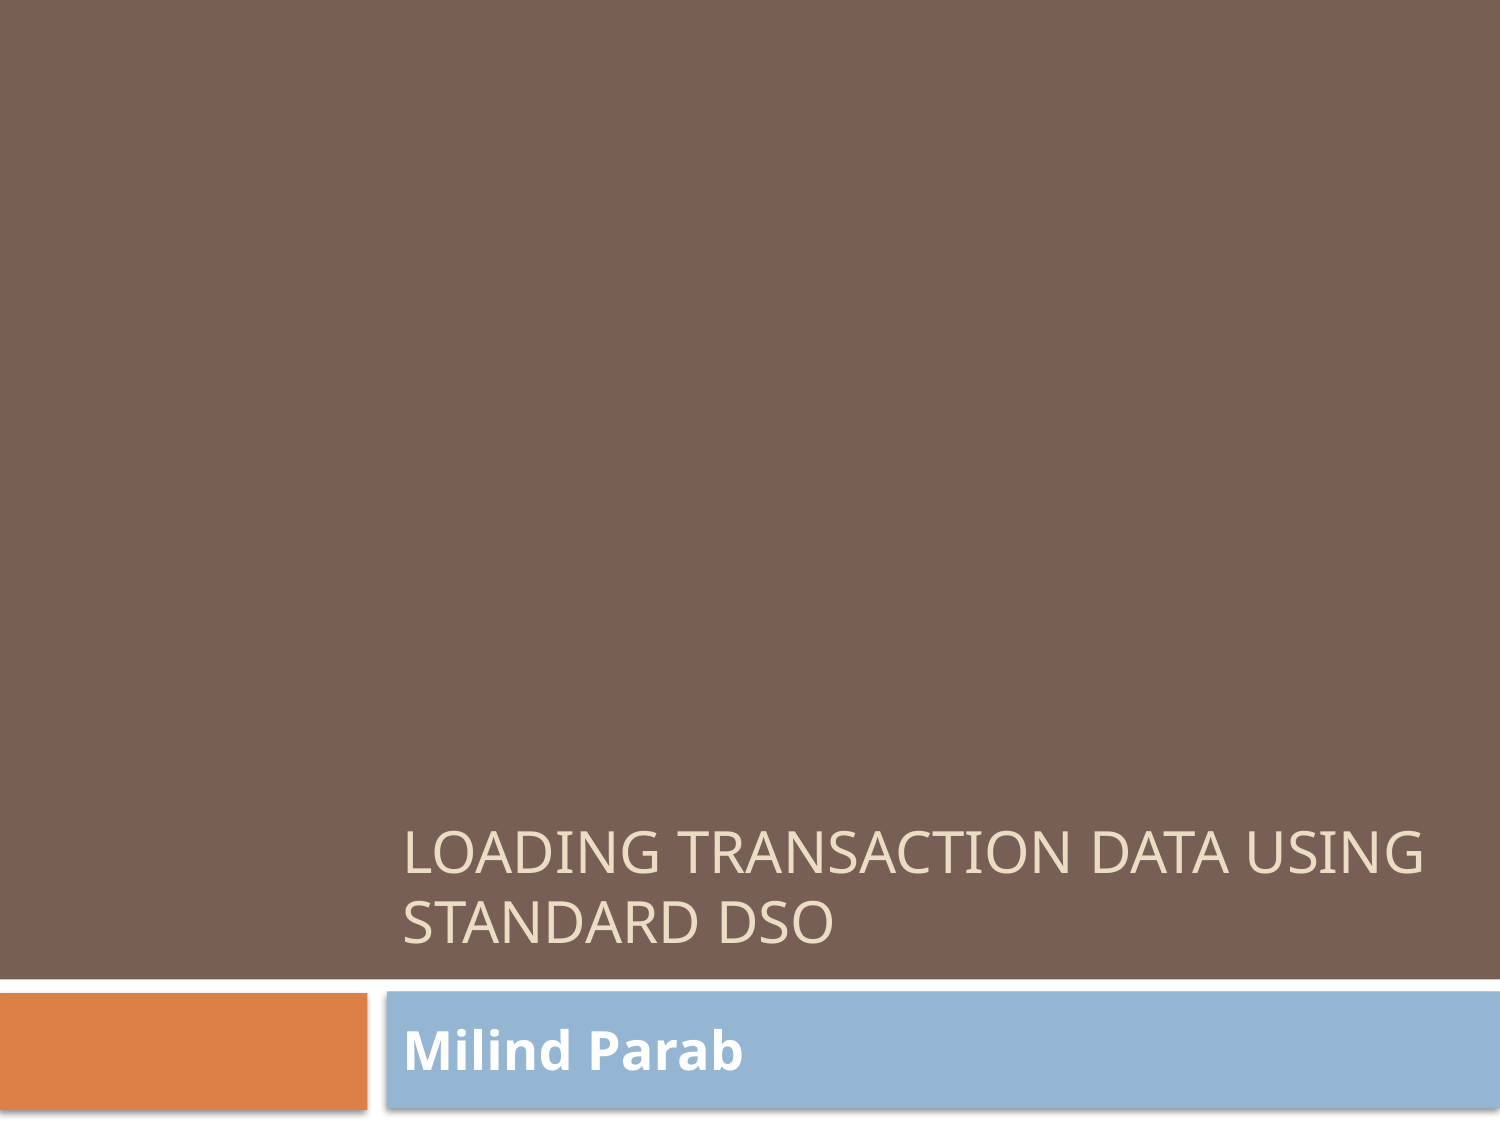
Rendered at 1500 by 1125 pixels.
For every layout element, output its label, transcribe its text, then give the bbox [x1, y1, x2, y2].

subtitle Milind Parab [387, 992, 1488, 1105]
title Loading Transaction Data using Standard DSO [387, 662, 1450, 963]
